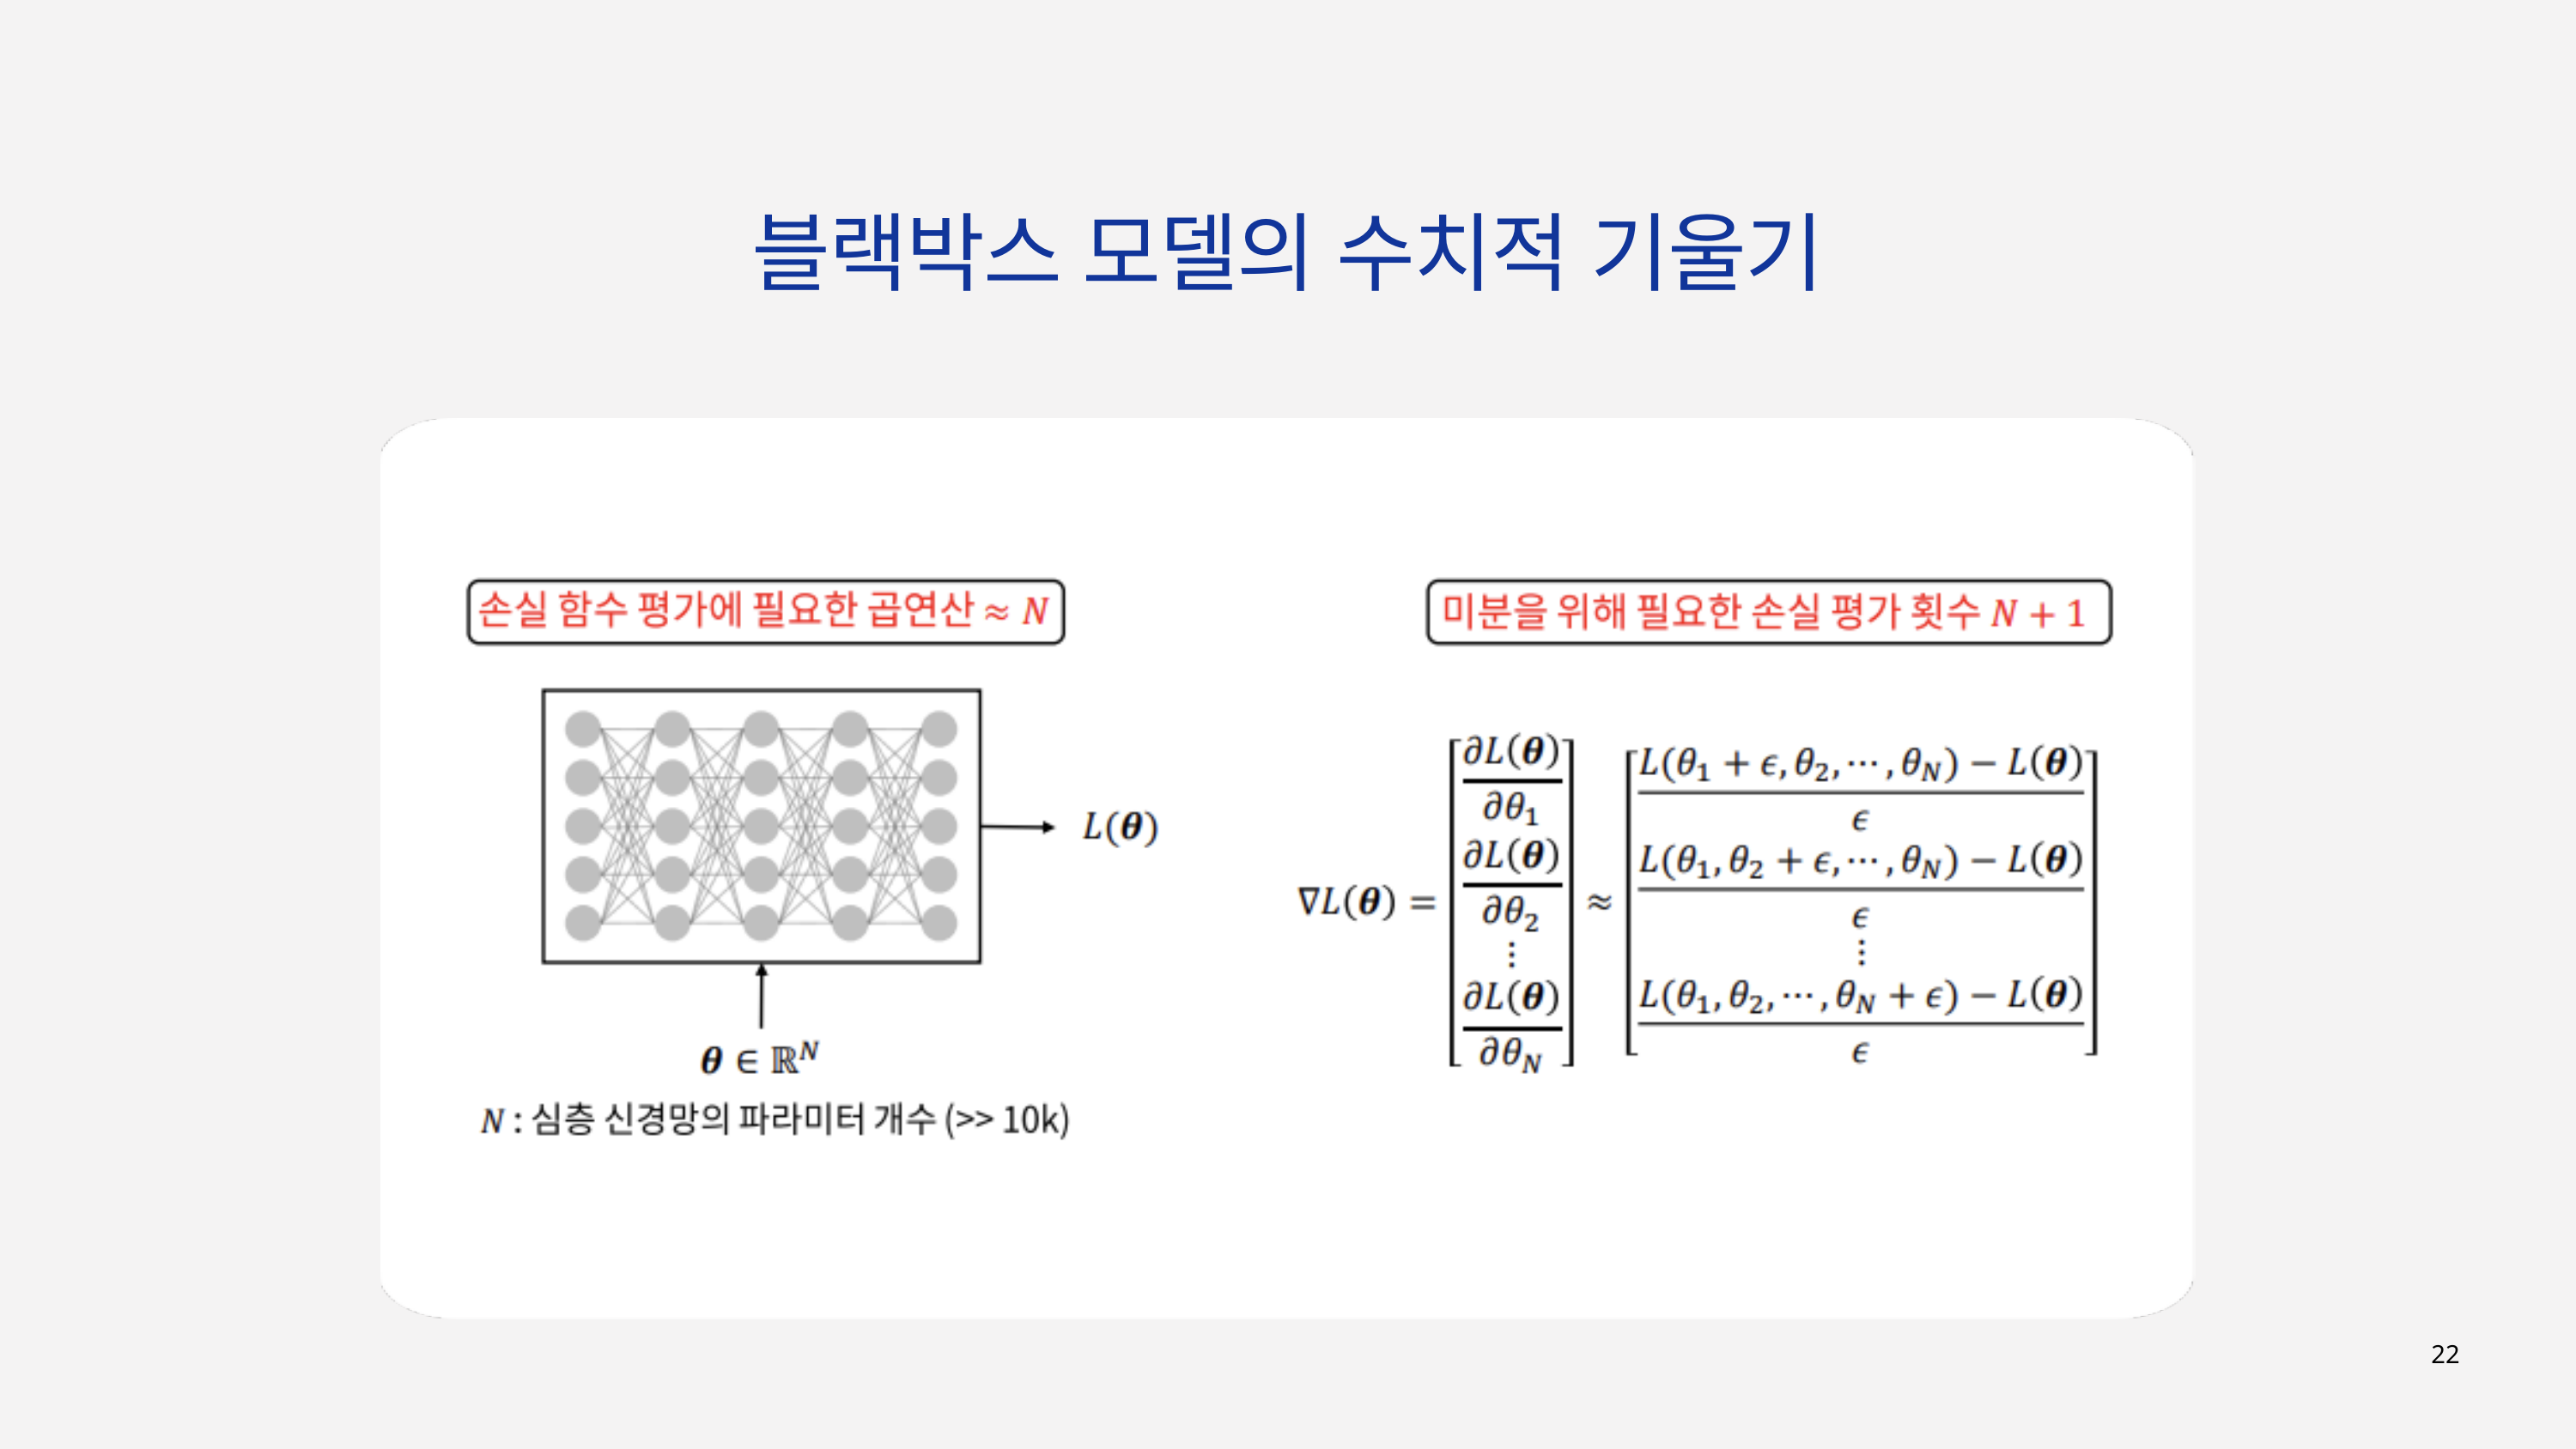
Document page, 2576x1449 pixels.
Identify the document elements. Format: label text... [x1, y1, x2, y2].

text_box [380, 417, 2196, 1320]
picture [444, 560, 2131, 1178]
text_box 블랙박스 모델의 수치적 기울기 [309, 192, 2267, 308]
text_box 22 [2385, 1331, 2473, 1375]
